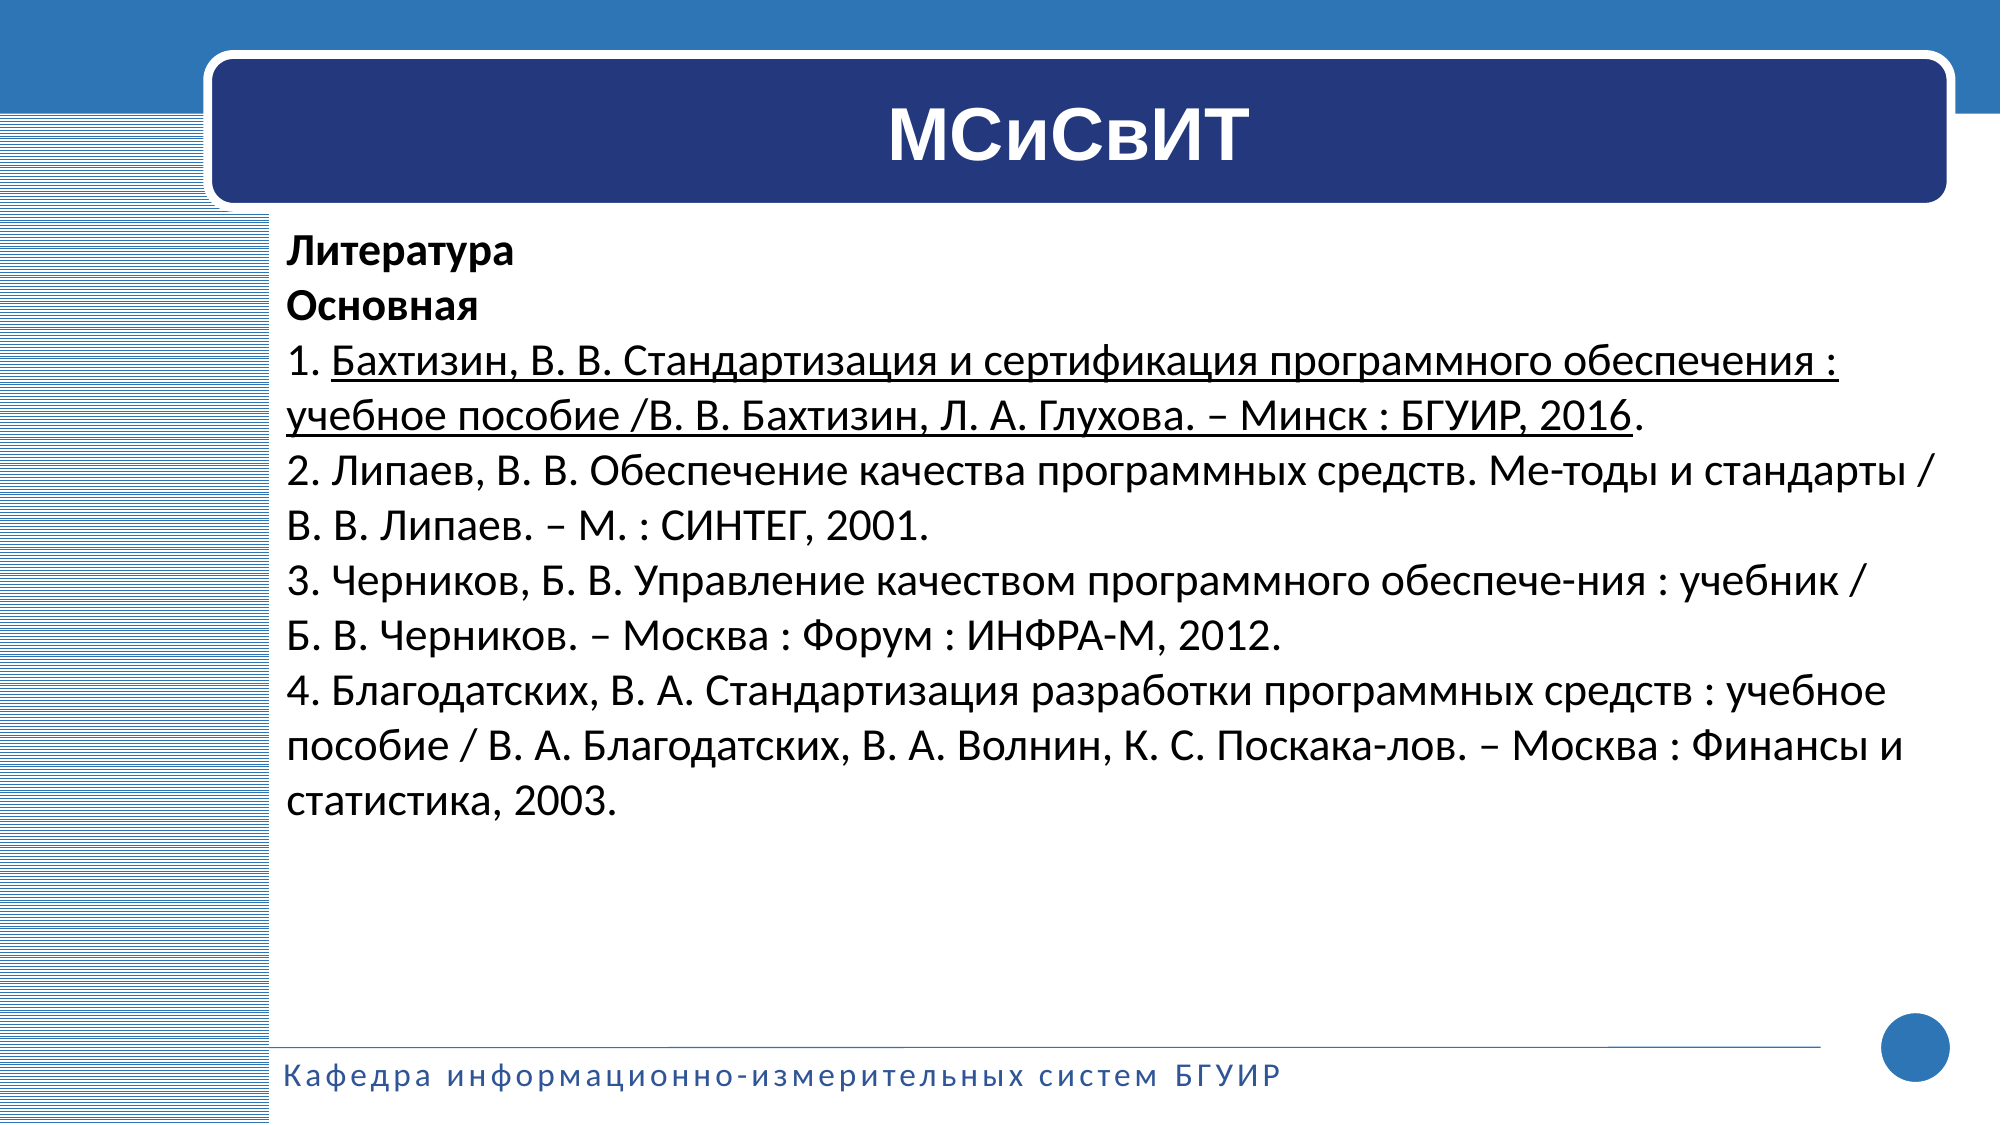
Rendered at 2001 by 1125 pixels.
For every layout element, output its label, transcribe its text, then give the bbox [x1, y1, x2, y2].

text_box Литература Основная 1. Бахтизин, В. В. Стандартизация и сертификация программного обеспечения : учебное пособие /В. В. Бахтизин, Л. А. Глухова. – Минск : БГУИР, 2016. 2. Липаев, В. В. Обеспечение качества программных средств. Ме-тоды и стандарты / В. В. Липаев. – М. : СИНТЕГ, 2001. 3. Черников, Б. В. Управление качеством программного обеспече-ния : учебник / Б. В. Черников. – Москва : Форум : ИНФРА-М, 2012. 4. Благодатских, В. А. Стандартизация разработки программных средств : учебное пособие / В. А. Благодатских, В. А. Волнин, К. С. Поскака-лов. – Москва : Финансы и статистика, 2003. [271, 212, 1955, 833]
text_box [1880, 1012, 1951, 1083]
text_box [0, 115, 270, 1125]
text_box [0, 0, 2000, 115]
text_box МСиСвИТ [206, 53, 1953, 209]
text_box Кафедра информационно-измерительных систем БГУИР [268, 1048, 1650, 1125]
